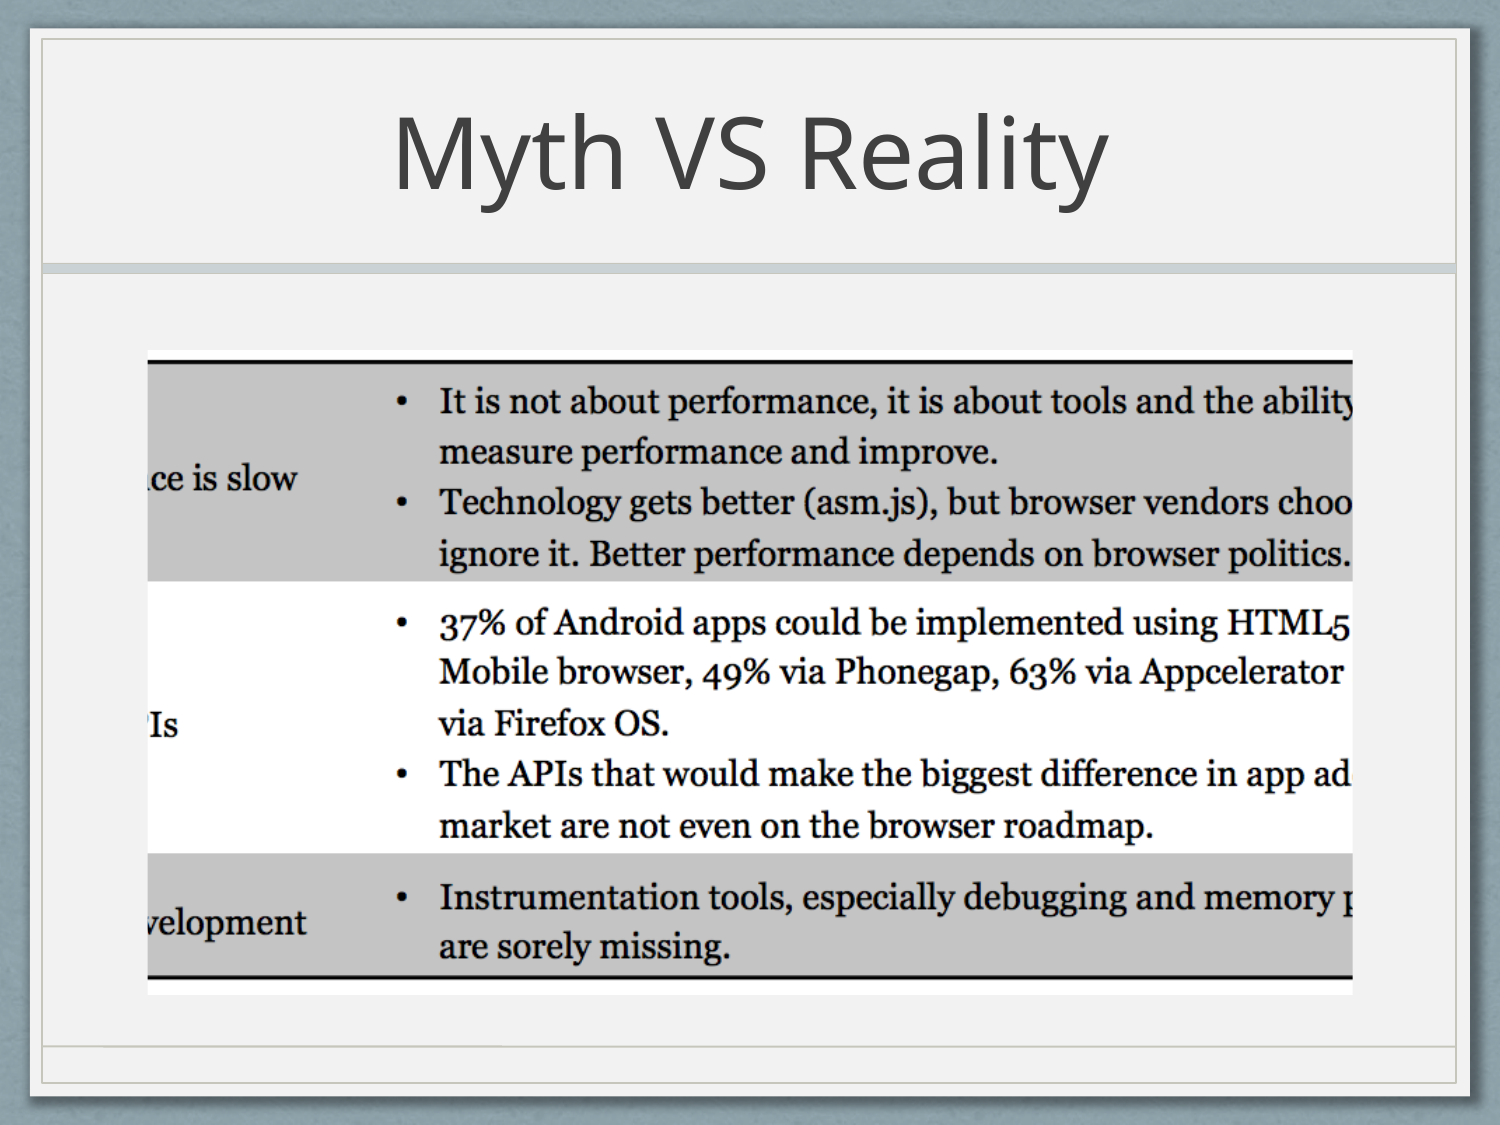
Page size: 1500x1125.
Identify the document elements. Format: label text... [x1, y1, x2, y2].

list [147, 349, 1354, 996]
title Myth VS Reality [147, 40, 1353, 260]
